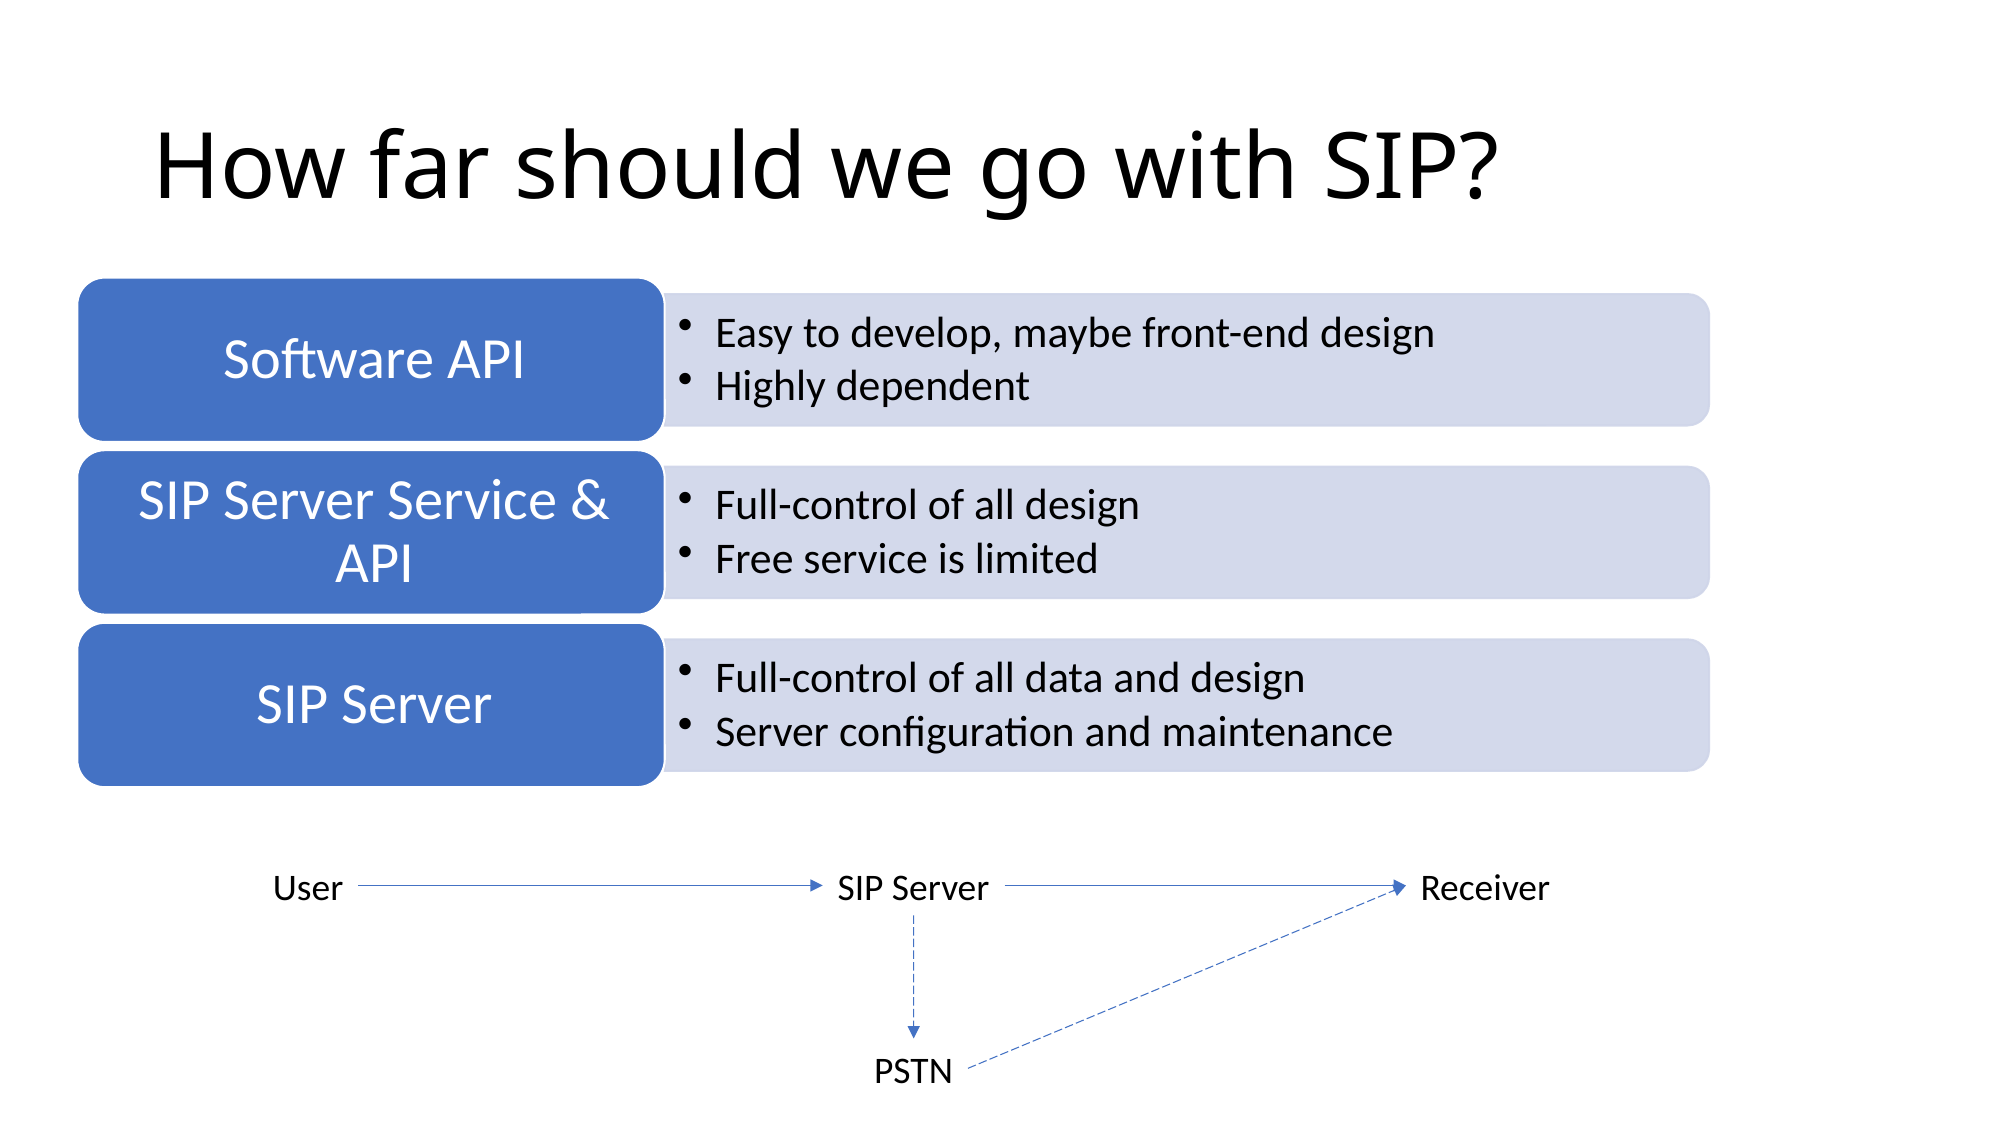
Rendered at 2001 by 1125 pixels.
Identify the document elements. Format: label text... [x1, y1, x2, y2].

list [77, 277, 1710, 788]
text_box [968, 885, 1405, 1069]
text_box PSTN [859, 1038, 968, 1099]
text_box User [258, 855, 359, 916]
title How far should we go with SIP? [137, 59, 1863, 278]
text_box Receiver [1405, 855, 1566, 916]
text_box SIP Server [822, 855, 1005, 916]
